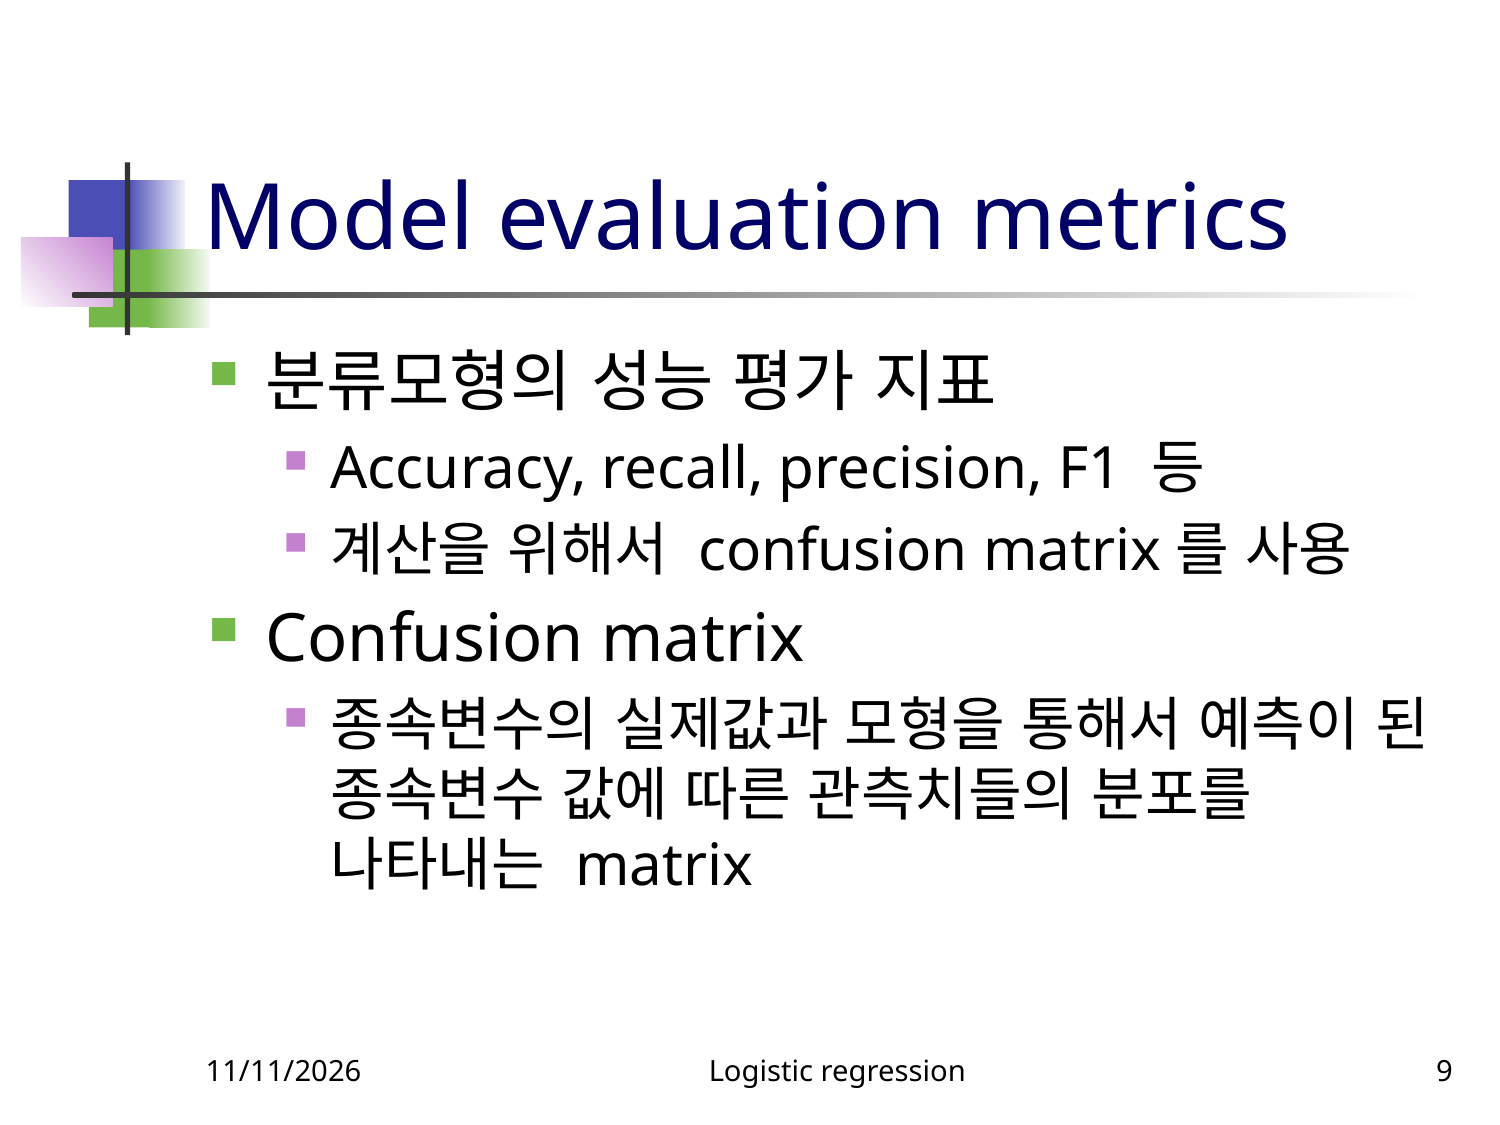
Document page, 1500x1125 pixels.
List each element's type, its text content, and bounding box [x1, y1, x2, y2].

title Model evaluation metrics [188, 35, 1468, 275]
list 분류모형의 성능 평가 지표 Accuracy, recall, precision, F1 등 계산을 위해서 confusion matrix를 사용 Confusion matrix 종속변수의 실제값과 모형을 통해서 예측이 된 종속변수 값에 따른 관측치들의 분포를 나타내는 matrix [193, 331, 1469, 1006]
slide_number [190, 1024, 504, 1100]
footer Logistic regression [600, 1024, 1075, 1100]
slide_number 9 [1155, 1024, 1468, 1100]
